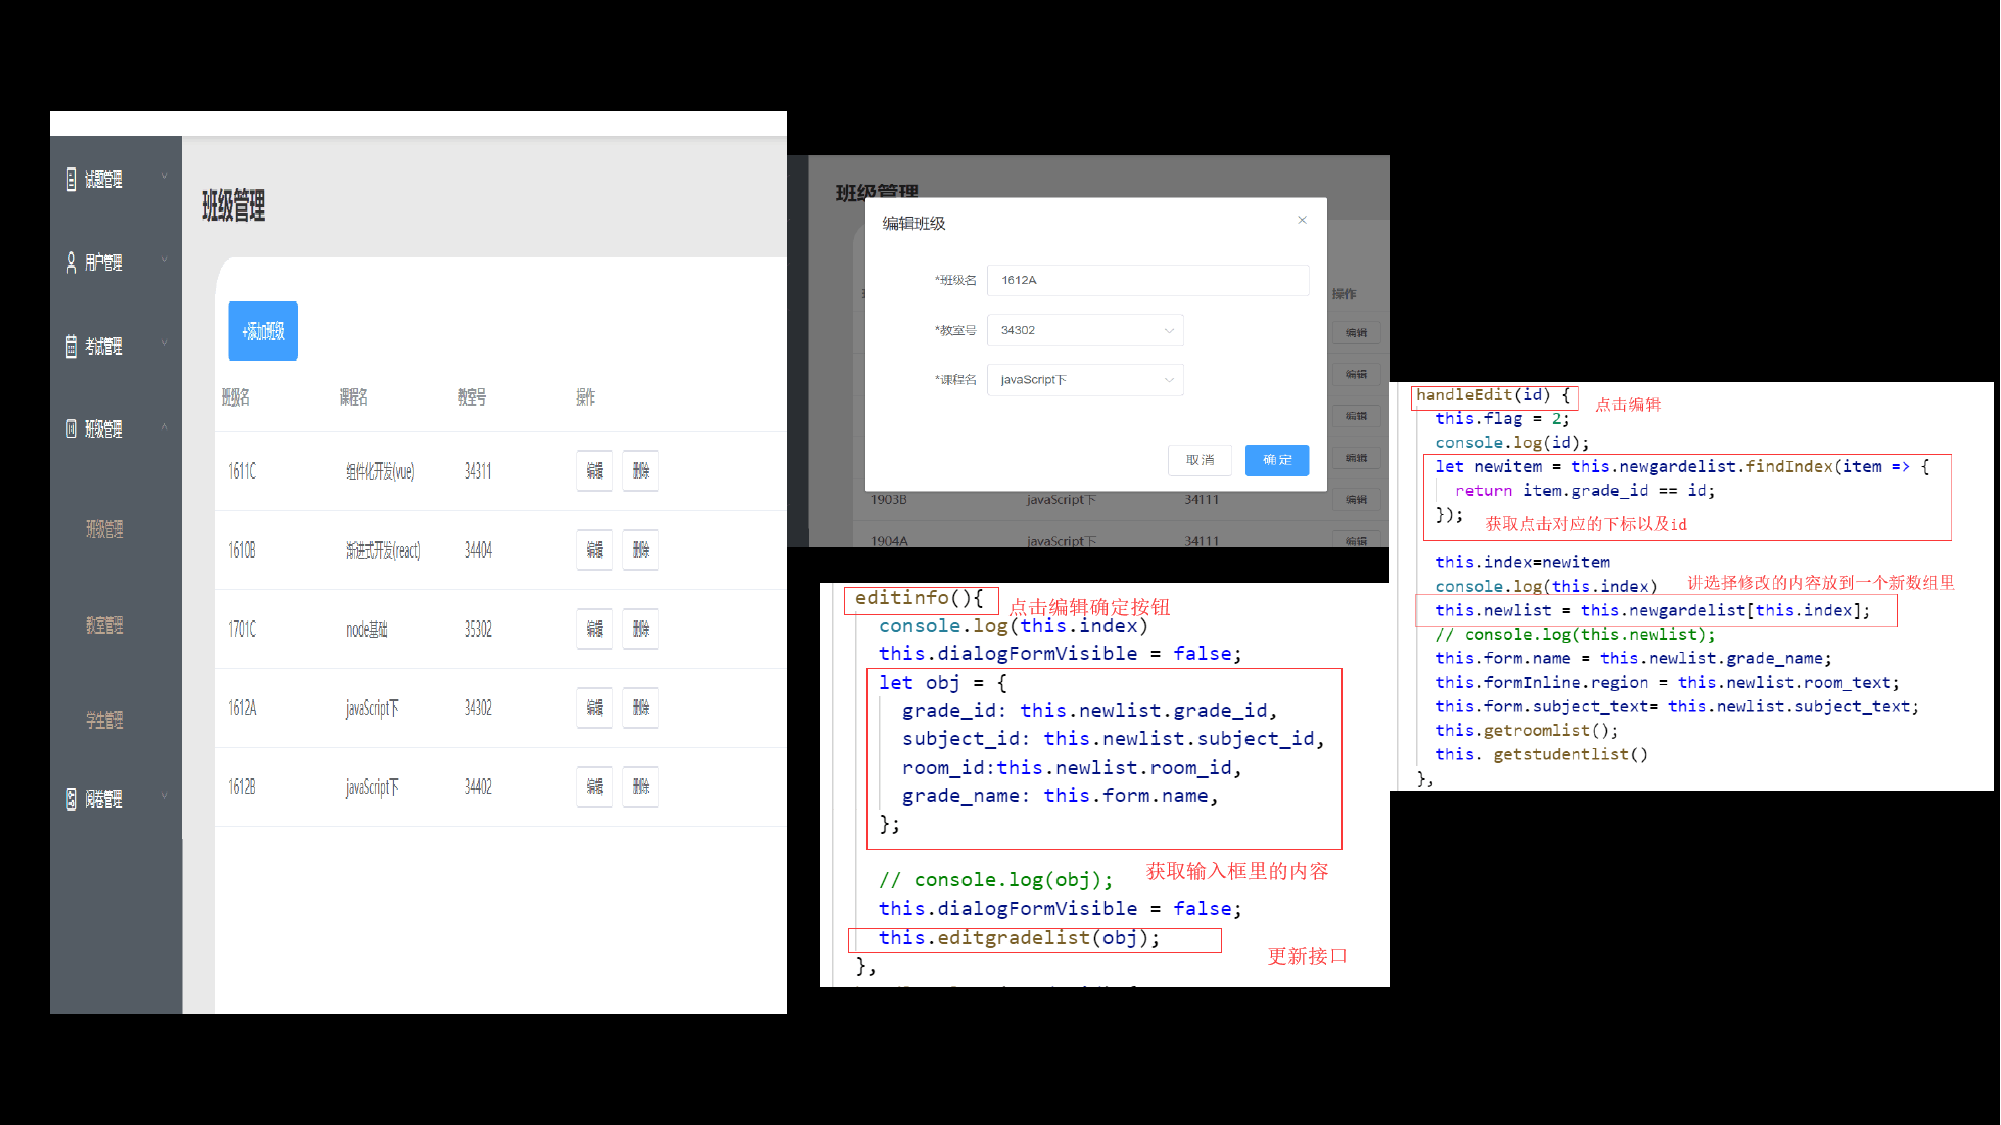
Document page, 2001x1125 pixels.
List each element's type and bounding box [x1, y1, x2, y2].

picture [50, 111, 1995, 1014]
